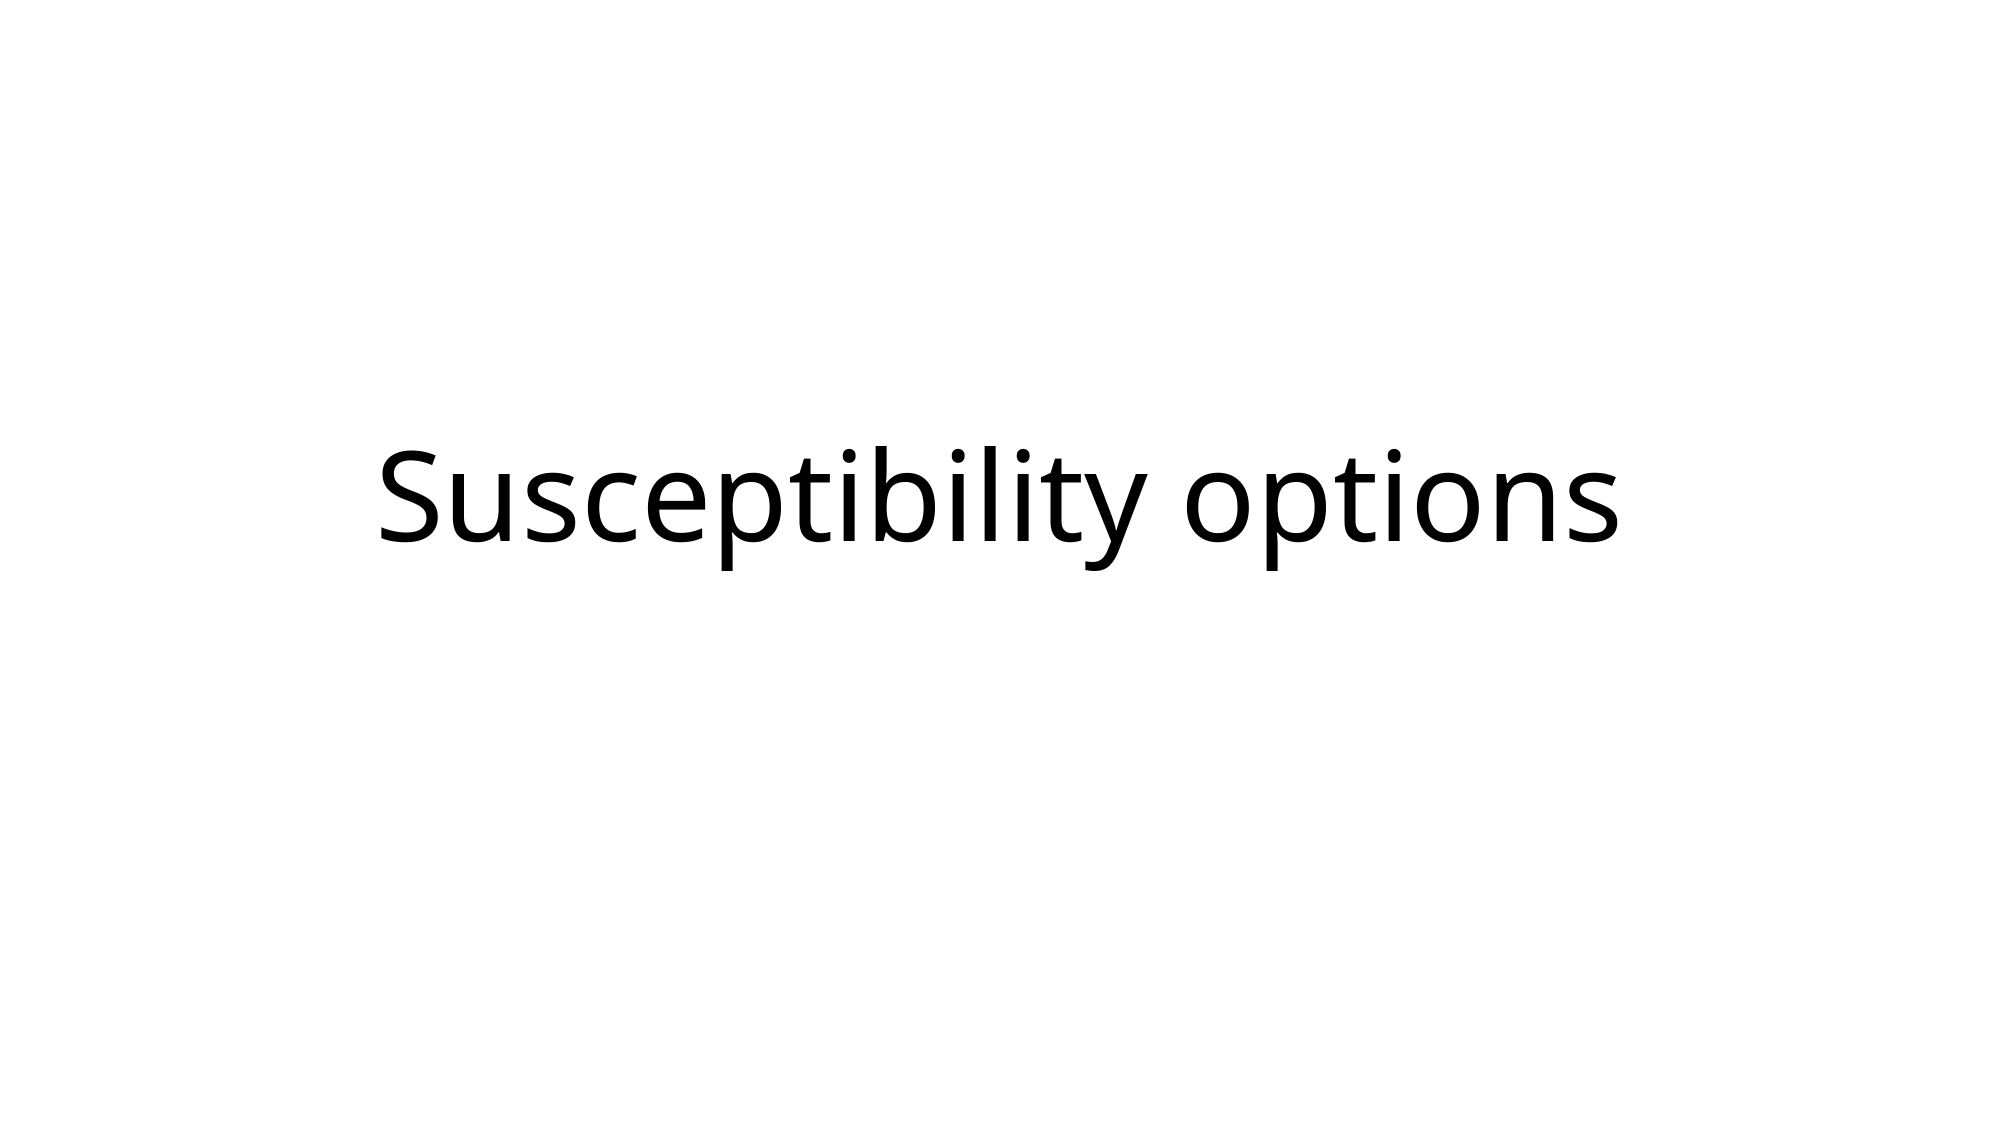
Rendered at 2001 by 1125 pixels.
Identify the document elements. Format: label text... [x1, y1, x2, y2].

title Susceptibility options [249, 184, 1750, 576]
